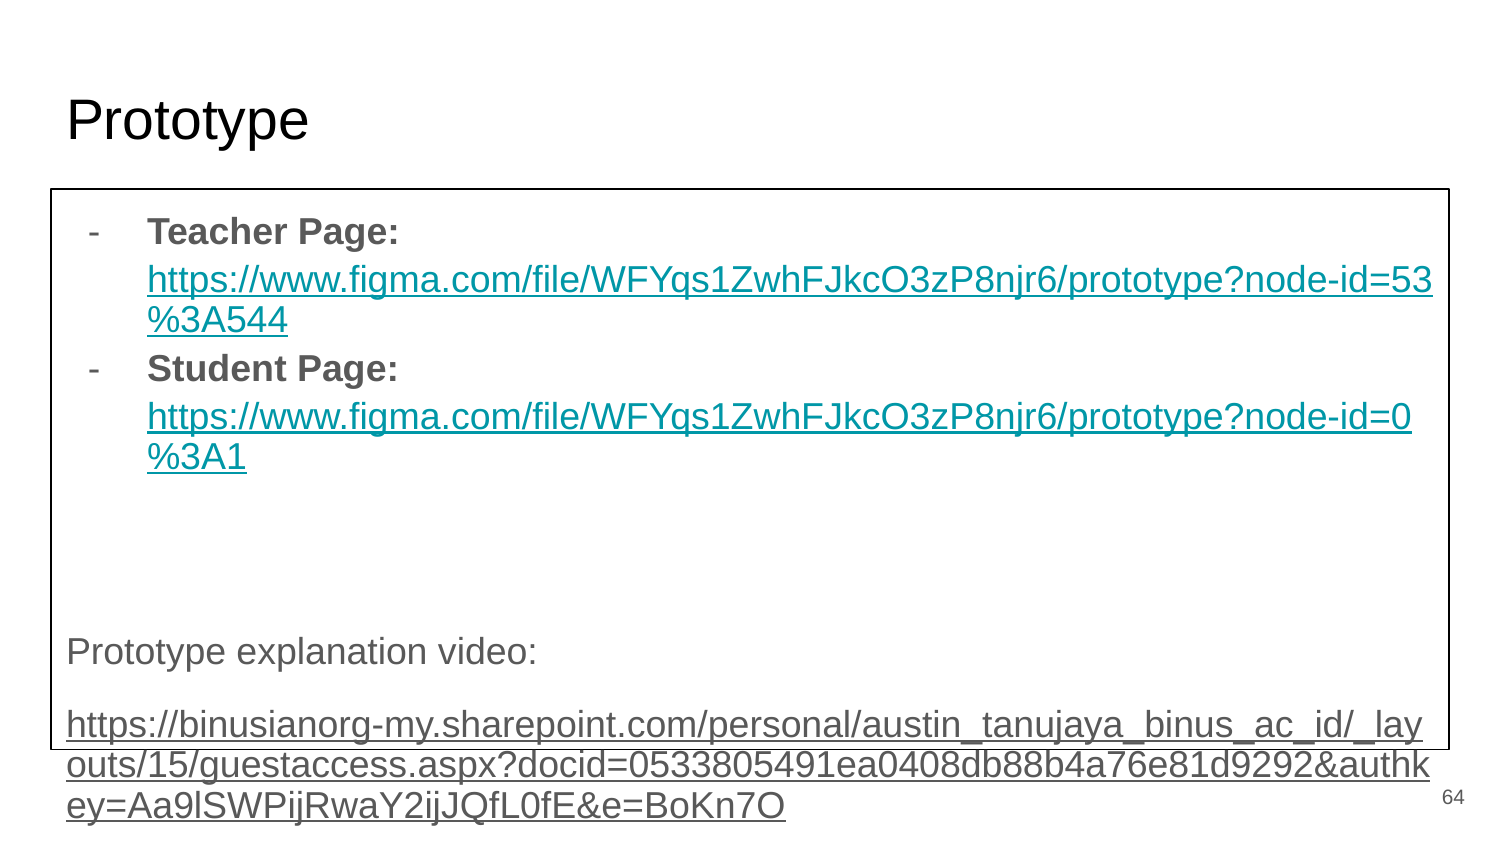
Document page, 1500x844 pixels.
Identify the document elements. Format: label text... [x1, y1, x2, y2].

slide_number ‹#› [1389, 764, 1480, 830]
list Teacher Page: https://www.figma.com/file/WFYqs1ZwhFJkcO3zP8njr6/prototype?node-id=53%3A544 Student Page: https://www.figma.com/file/WFYqs1ZwhFJkcO3zP8njr6/prototype?node-id=0%3A1 Prototype explanation video: https://binusianorg-my.sharepoint.com/personal/austin_tanujaya_binus_ac_id/_layouts/15/guestaccess.aspx?docid=0533805491ea0408db88b4a76e81d9292&authkey=Aa9lSWPijRwaY2ijJQfL0fE&e=BoKn7O [51, 189, 1449, 750]
title Prototype [51, 72, 1449, 167]
